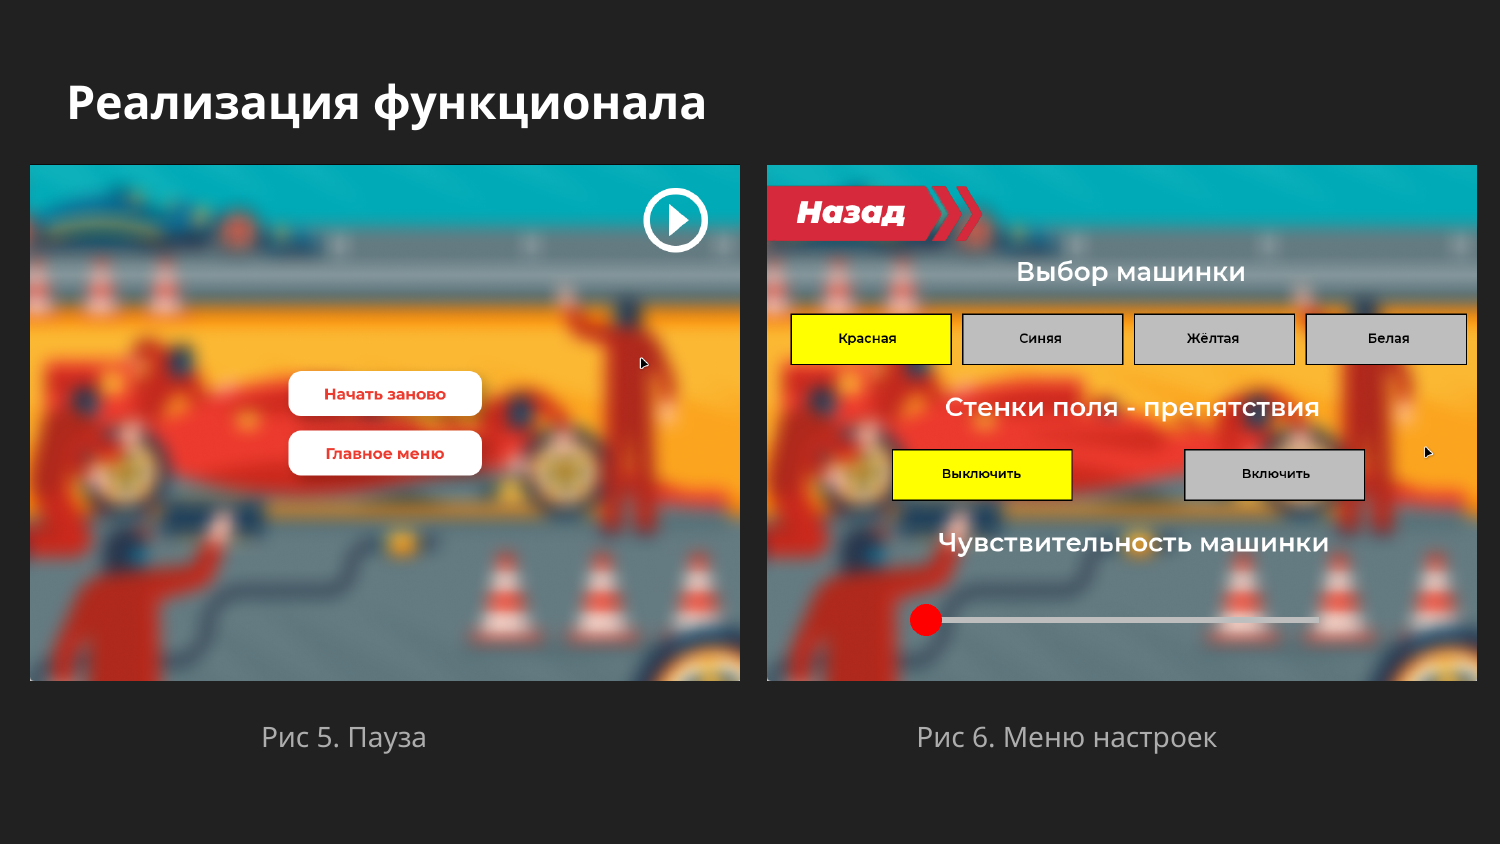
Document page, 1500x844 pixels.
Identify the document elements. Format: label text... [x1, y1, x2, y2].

list Рис 5. Пауза [246, 697, 524, 772]
list Рис 6. Меню настроек [901, 697, 1343, 772]
picture [30, 164, 740, 682]
title Реализация функционала [51, 55, 1449, 149]
picture [767, 165, 1477, 682]
